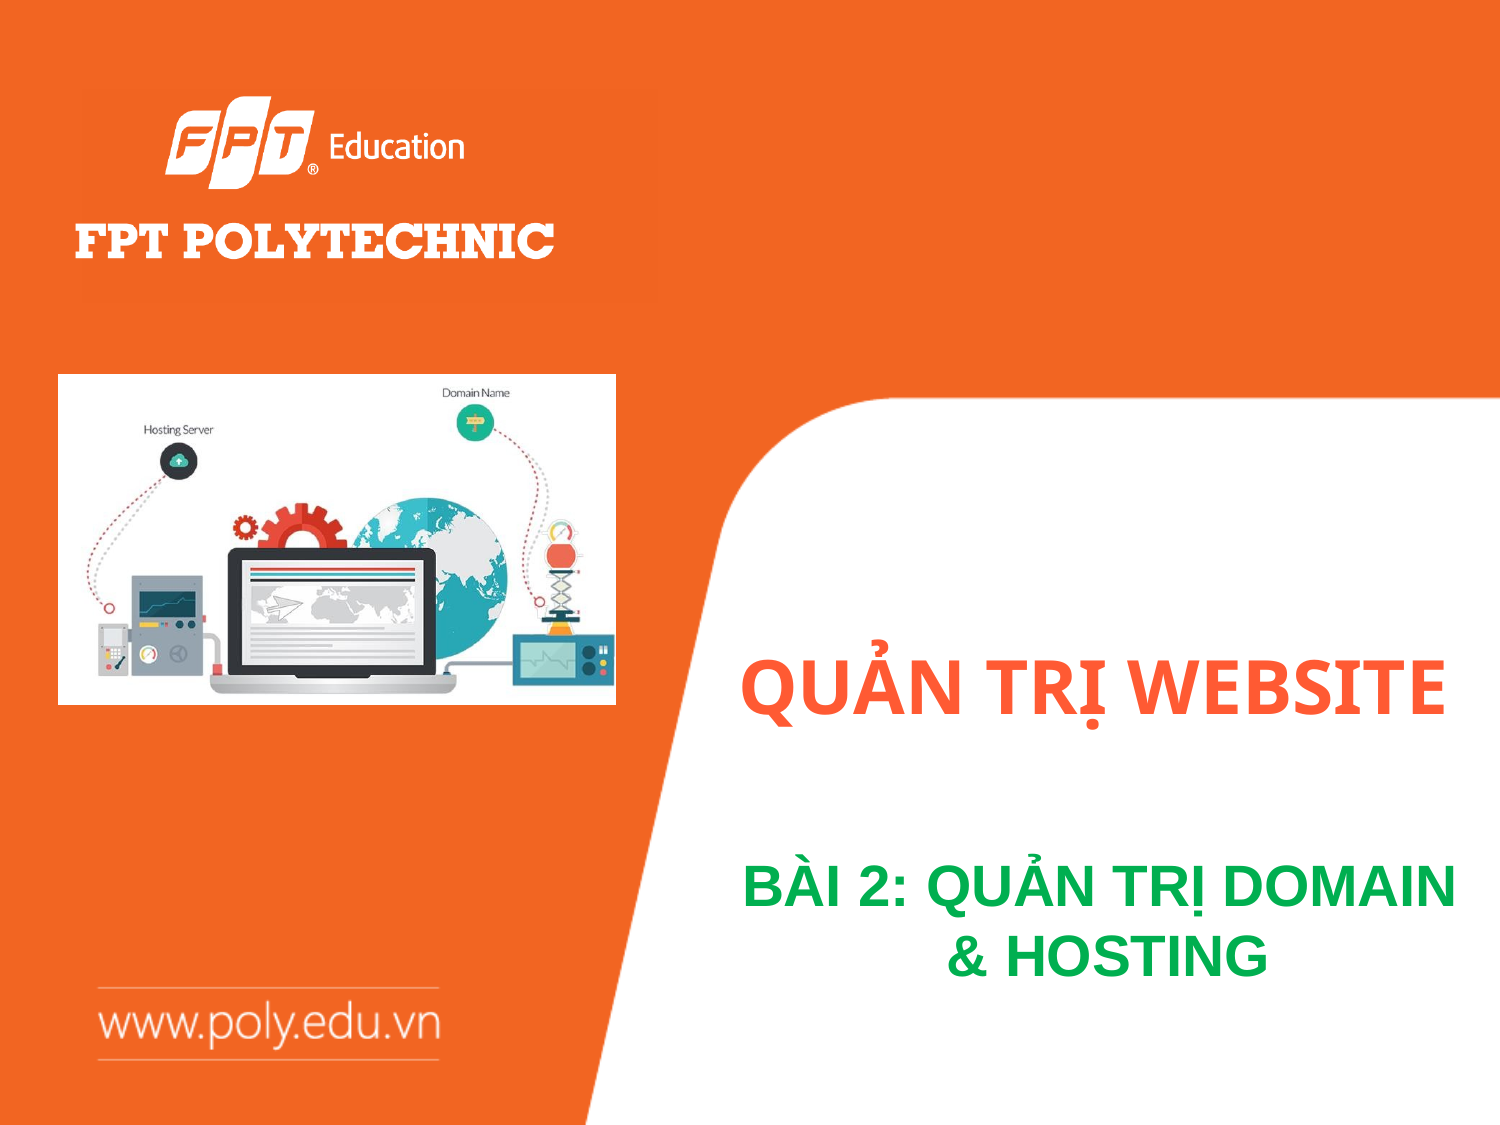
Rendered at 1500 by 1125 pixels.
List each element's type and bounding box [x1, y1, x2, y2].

text_box [0, 0, 1500, 1125]
